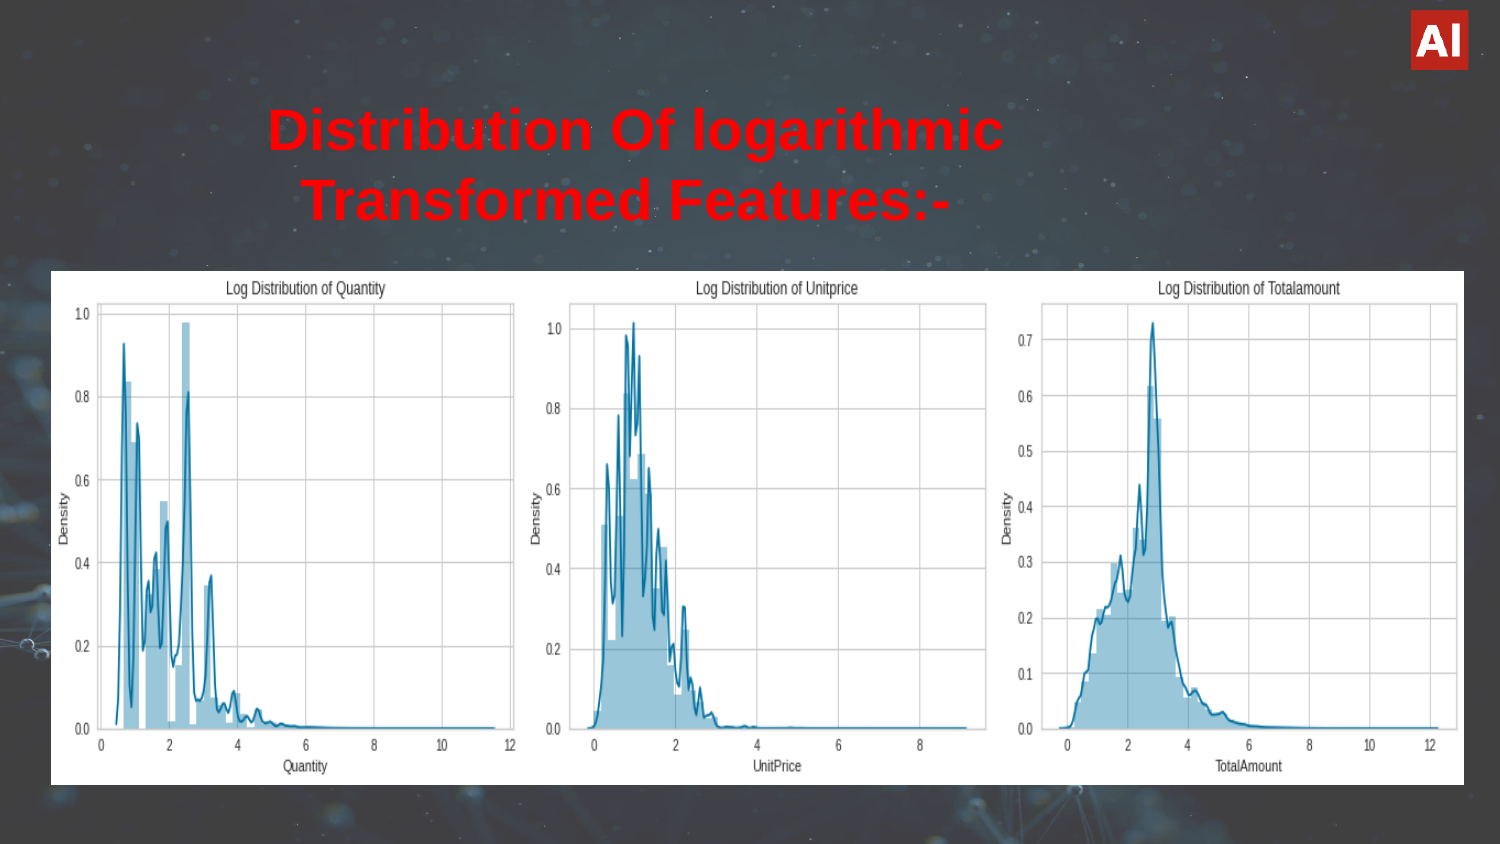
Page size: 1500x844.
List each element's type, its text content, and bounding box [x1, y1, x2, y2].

picture [1411, 10, 1469, 70]
picture [51, 271, 1465, 785]
text_box Distribution Of logarithmic Transformed Features:- [24, 84, 1463, 240]
